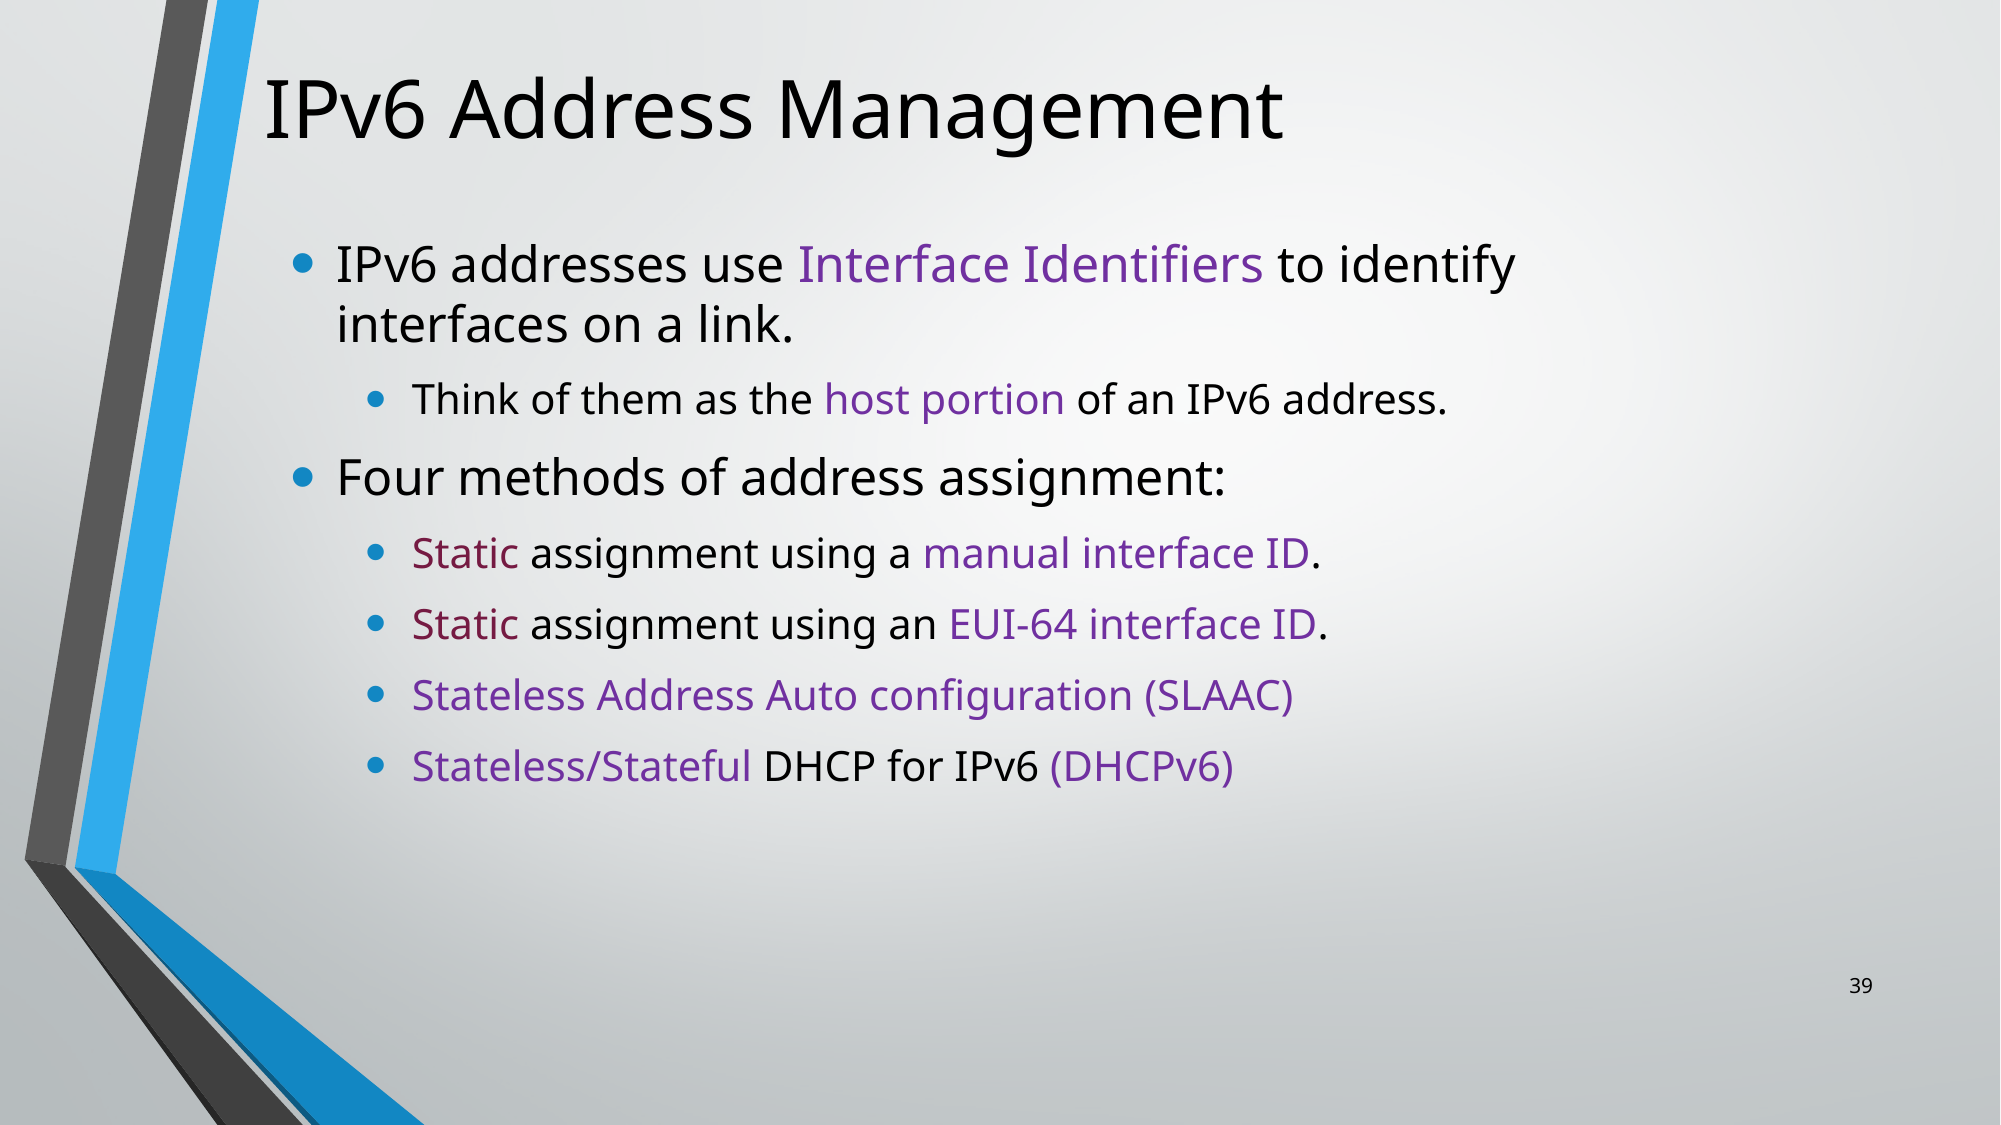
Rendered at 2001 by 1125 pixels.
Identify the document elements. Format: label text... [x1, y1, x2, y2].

list IPv6 addresses use Interface Identifiers to identify interfaces on a link. Think of them as the host portion of an IPv6 address. Four methods of address assignment: Static assignment using a manual interface ID. Static assignment using an EUI-64 interface ID. Stateless Address Auto configuration (SLAAC) Stateless/Stateful DHCP for IPv6 (DHCPv6) [275, 224, 1713, 983]
title IPv6 Address Management [249, 50, 1700, 163]
text_box 39 [1834, 965, 1925, 1026]
